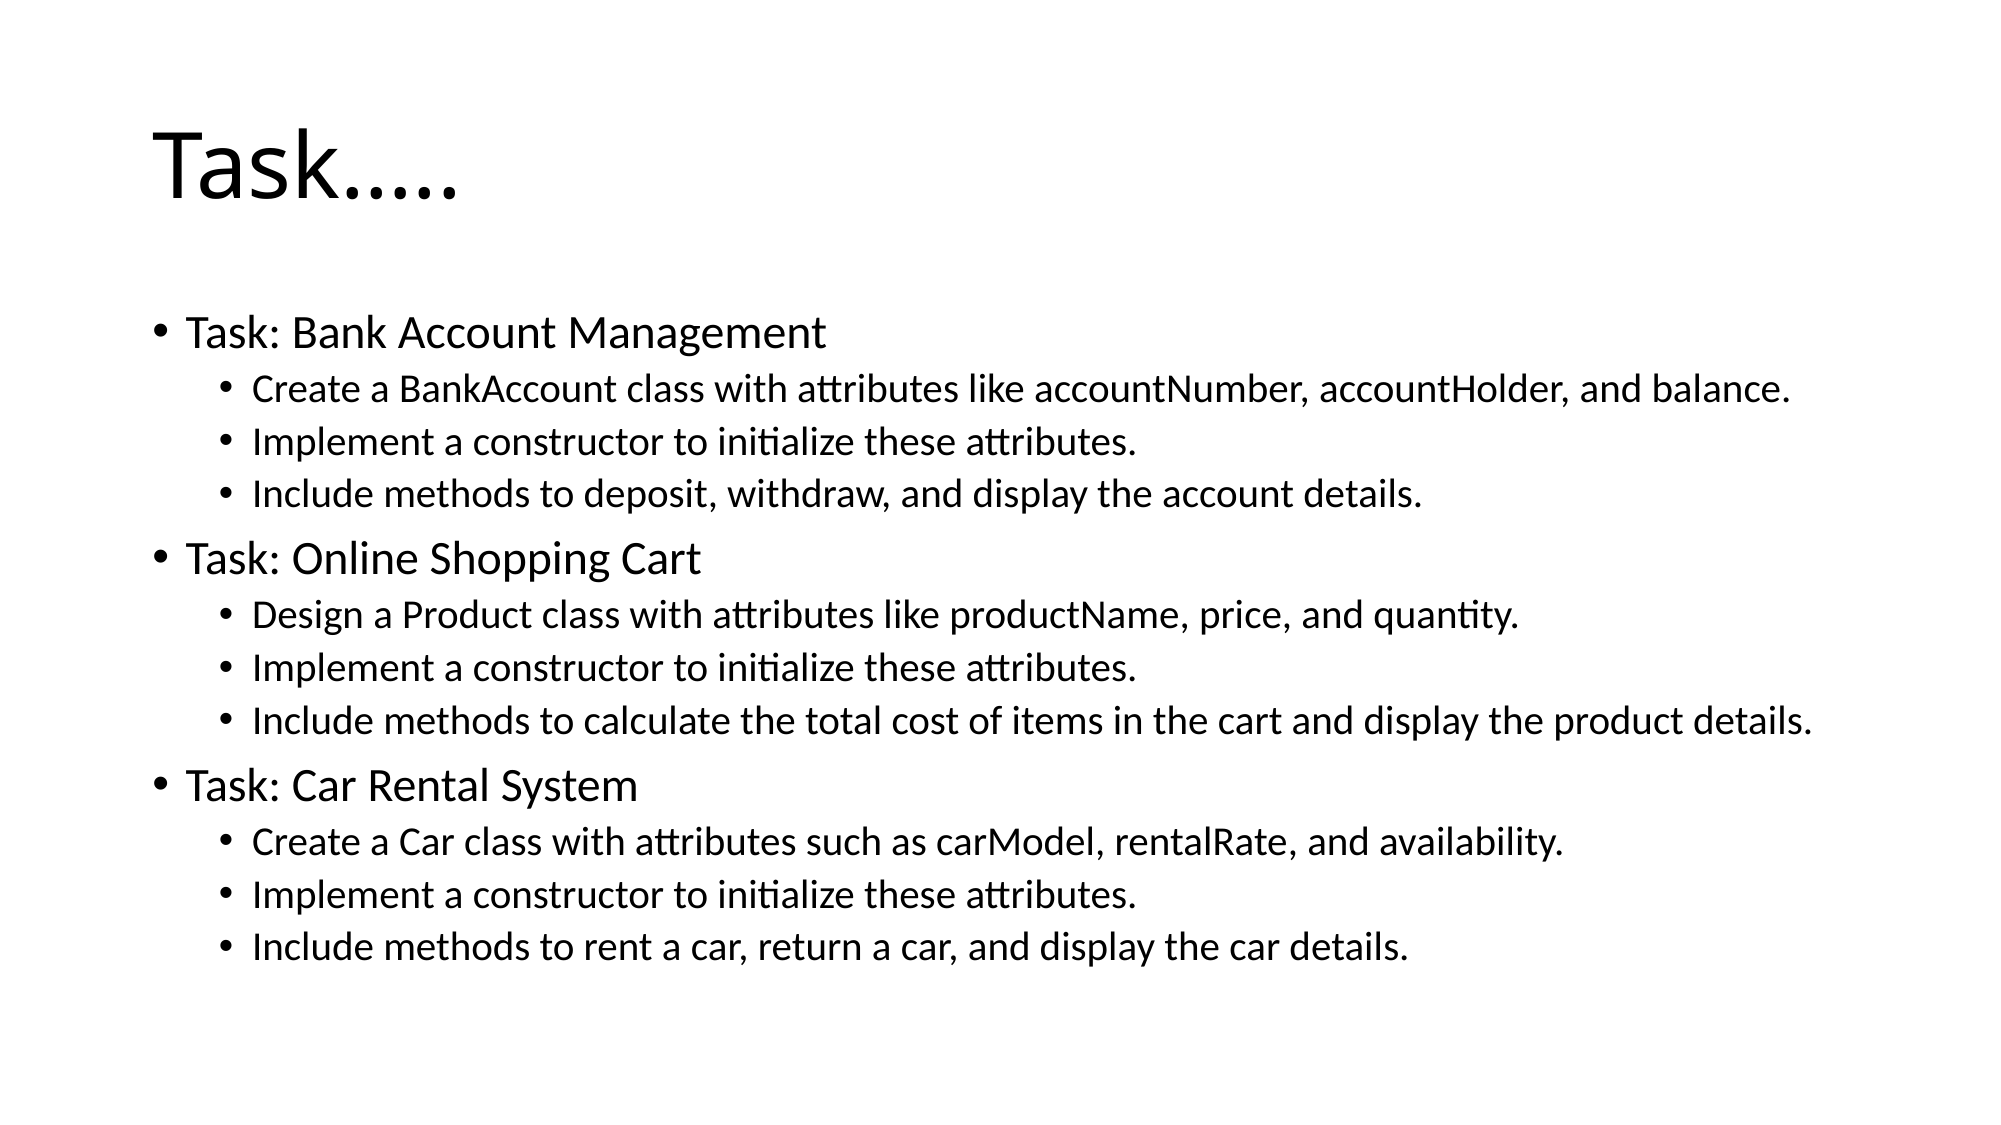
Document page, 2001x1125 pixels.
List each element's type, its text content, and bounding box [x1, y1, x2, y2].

list Task: Bank Account Management Create a BankAccount class with attributes like accountNumber, accountHolder, and balance. Implement a constructor to initialize these attributes. Include methods to deposit, withdraw, and display the account details. Task: Online Shopping Cart Design a Product class with attributes like productName, price, and quantity. Implement a constructor to initialize these attributes. Include methods to calculate the total cost of items in the cart and display the product details. Task: Car Rental System Create a Car class with attributes such as carModel, rentalRate, and availability. Implement a constructor to initialize these attributes. Include methods to rent a car, return a car, and display the car details. [137, 299, 1863, 1014]
title Task….. [137, 59, 1863, 278]
